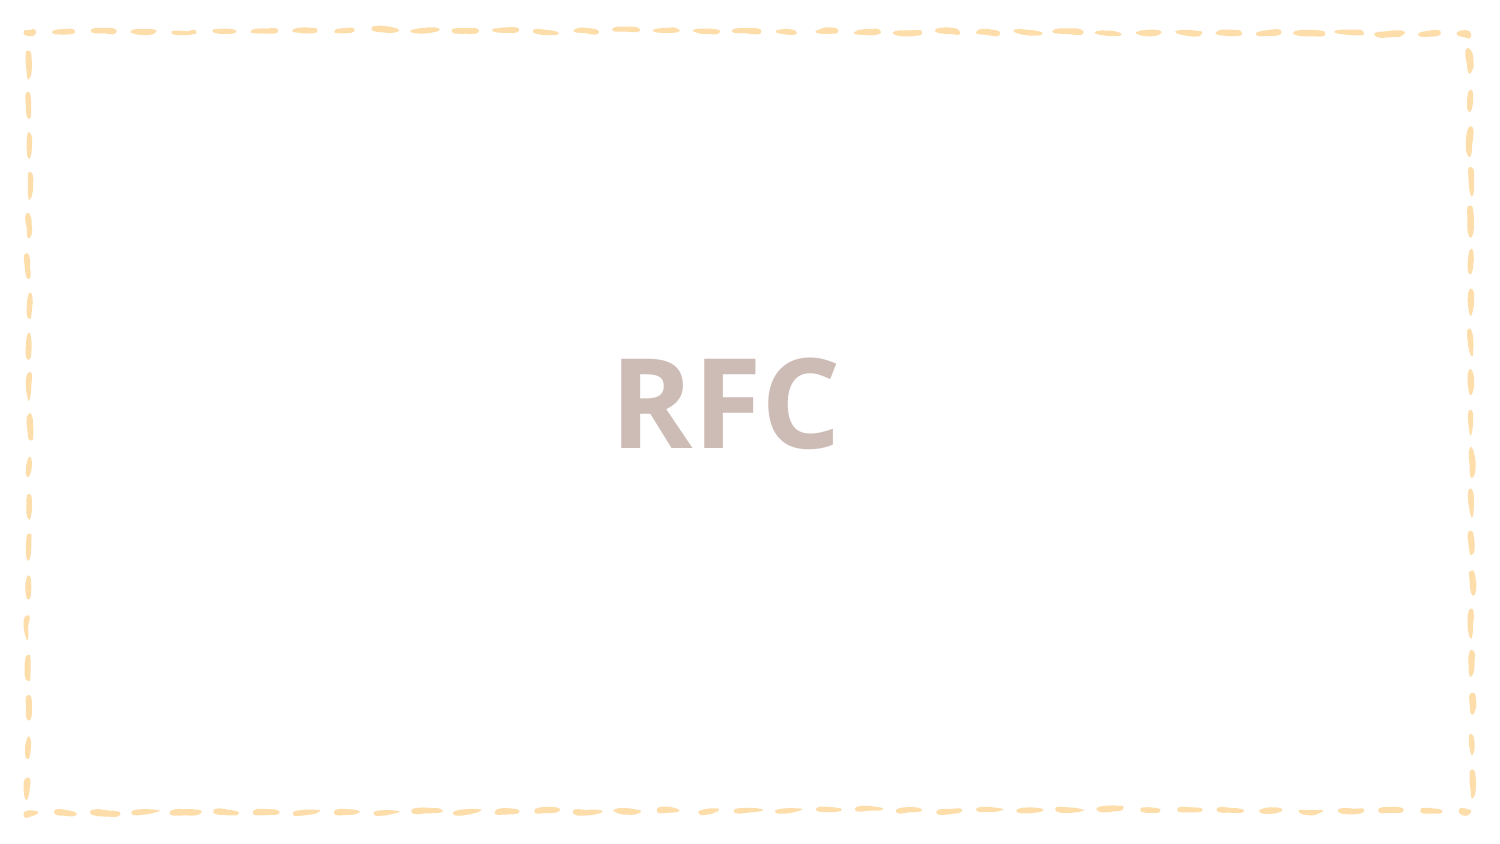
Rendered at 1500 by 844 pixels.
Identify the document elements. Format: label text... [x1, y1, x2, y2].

text_box RFC [144, 308, 1308, 516]
